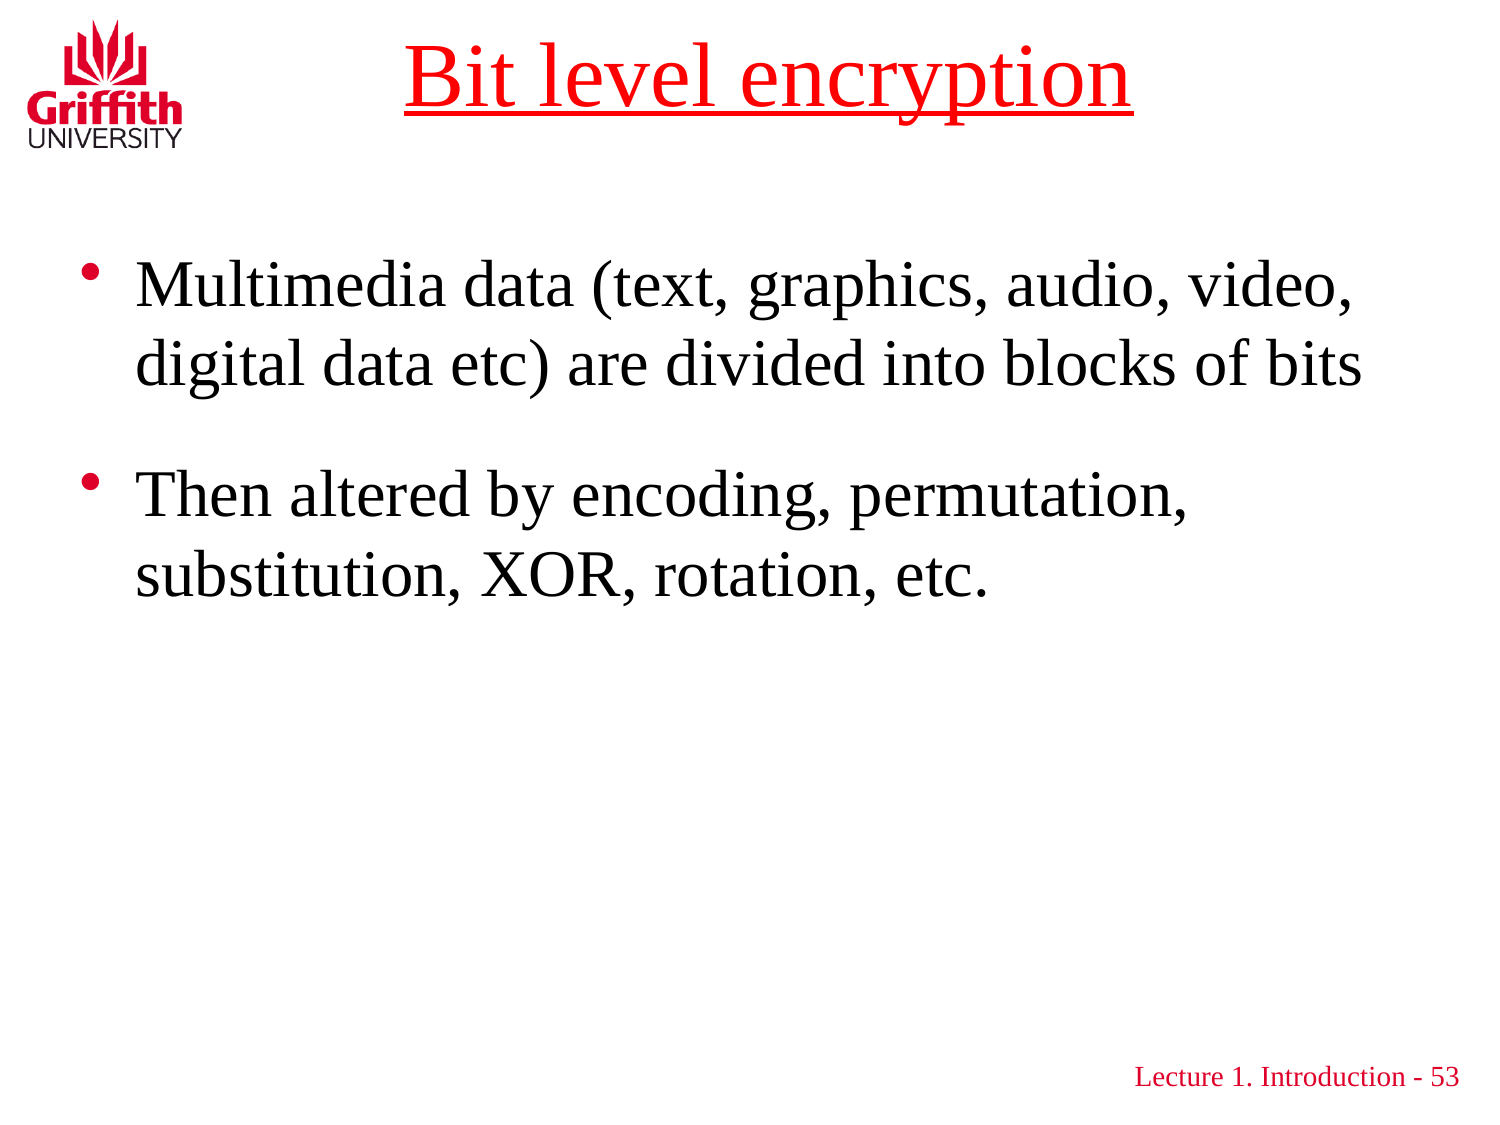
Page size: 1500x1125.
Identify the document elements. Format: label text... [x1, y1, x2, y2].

picture [23, 15, 186, 151]
list Multimedia data (text, graphics, audio, video, digital data etc) are divided into blocks of bits Then altered by encoding, permutation, substitution, XOR, rotation, etc. [64, 231, 1429, 1089]
slide_number Lecture 1. Introduction - 53 [1049, 1049, 1476, 1101]
title Bit level encryption [64, 23, 1473, 116]
